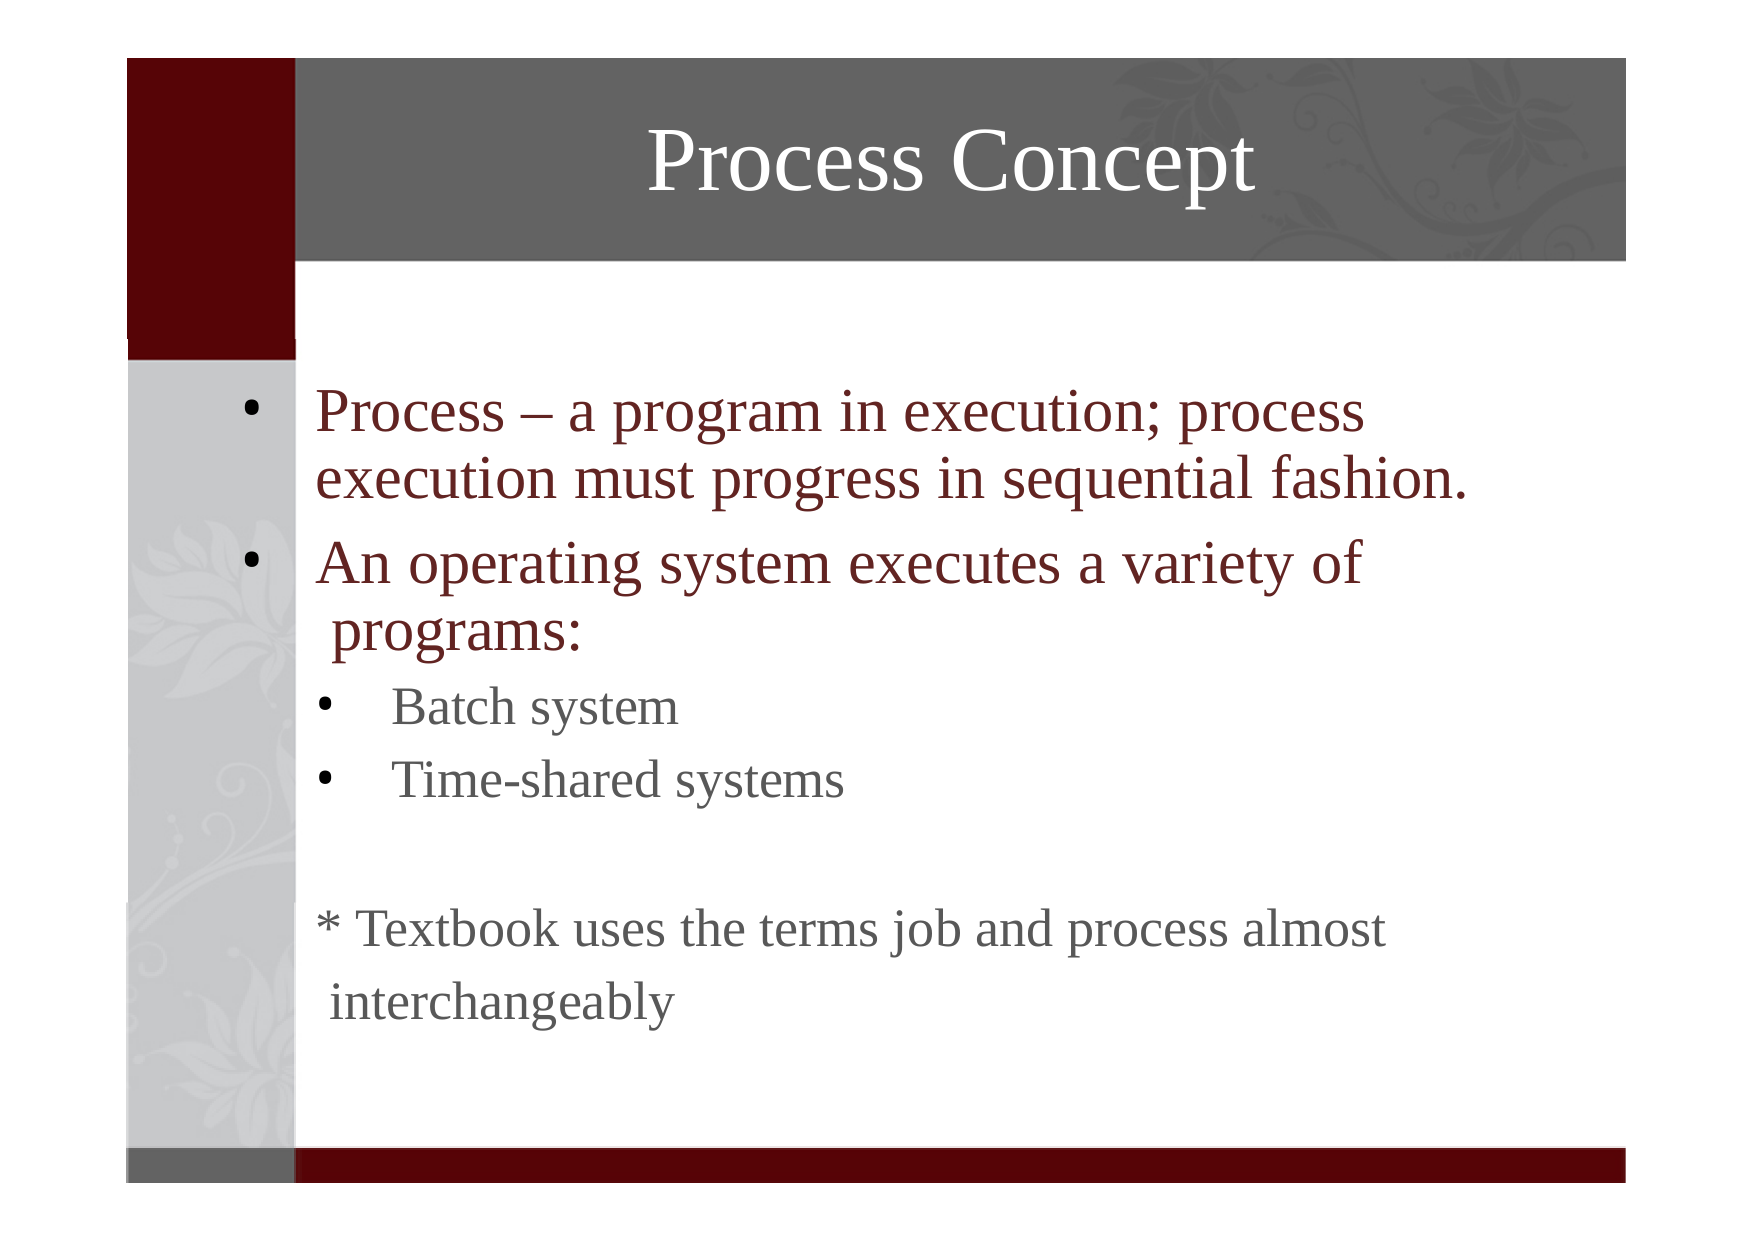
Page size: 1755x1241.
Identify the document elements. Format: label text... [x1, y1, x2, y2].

title Process Concept [644, 96, 1258, 307]
text_box Process – a program in execution; process execution must progress in sequential fashion. An operating system executes a variety of programs: Batch system Time-shared systems * Textbook uses the terms job and process almost interchangeably [238, 365, 1475, 1030]
picture [126, 57, 1626, 1183]
